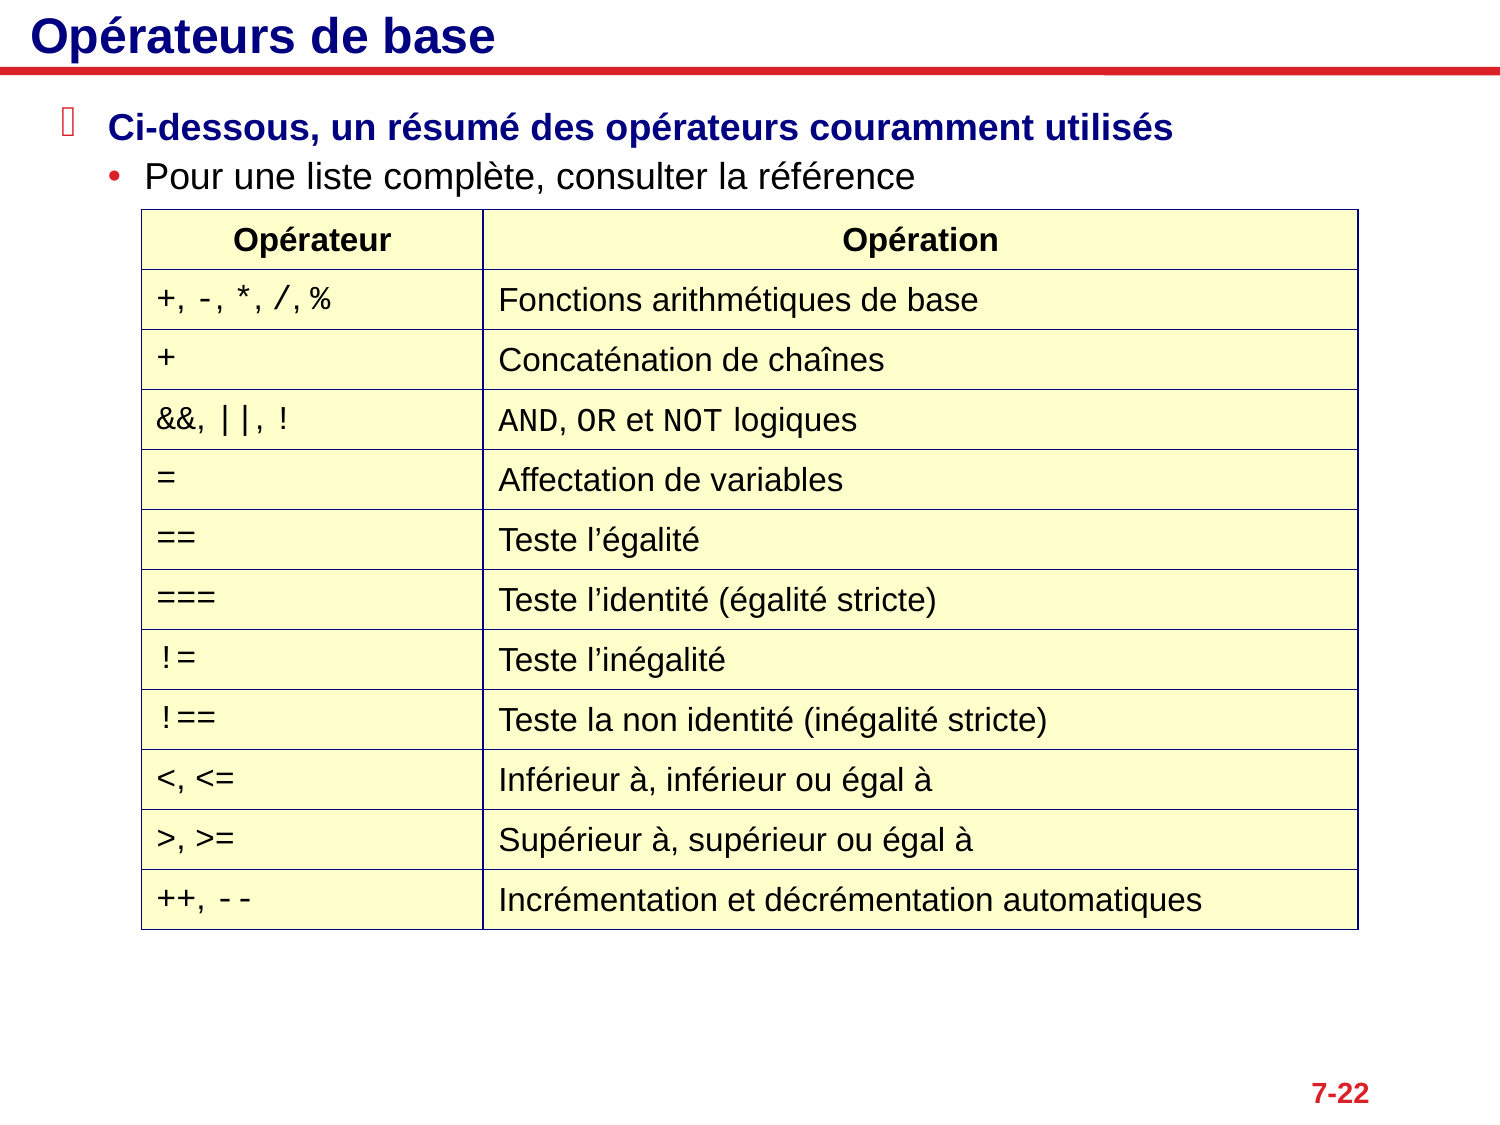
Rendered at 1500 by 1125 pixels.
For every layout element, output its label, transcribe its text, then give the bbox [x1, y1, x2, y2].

table_header Opérateur [142, 210, 482, 269]
table_cell === [142, 570, 482, 629]
table_cell Inférieur à, inférieur ou égal à [484, 750, 1357, 809]
table_cell + [142, 330, 482, 389]
table_cell AND, OR et NOT logiques [484, 390, 1357, 449]
table_cell !== [142, 690, 482, 749]
table_cell = [142, 450, 482, 509]
table_cell Supérieur à, supérieur ou égal à [484, 810, 1357, 869]
table_cell Fonctions arithmétiques de base [484, 270, 1357, 329]
table_cell Teste l’égalité [484, 510, 1357, 569]
title Opérateurs de base [0, 0, 1500, 66]
table_header Opération [484, 210, 1357, 269]
list Ci-dessous, un résumé des opérateurs couramment utilisés Pour une liste complète, consulter la référence [45, 95, 1457, 206]
table_cell >, >= [142, 810, 482, 869]
table_cell Affectation de variables [484, 450, 1357, 509]
table_cell +, -, *, /, % [142, 270, 482, 329]
table_cell ++, -- [142, 870, 482, 929]
table_cell Teste la non identité (inégalité stricte) [484, 690, 1357, 749]
table_cell &&, ||, ! [142, 390, 482, 449]
table_cell Teste l’identité (égalité stricte) [484, 570, 1357, 629]
table_cell Incrémentation et décrémentation automatiques [484, 870, 1357, 929]
table_cell <, <= [142, 750, 482, 809]
table_cell Concaténation de chaînes [484, 330, 1357, 389]
table_cell Teste l’inégalité [484, 630, 1357, 689]
table_cell == [142, 510, 482, 569]
table_cell != [142, 630, 482, 689]
